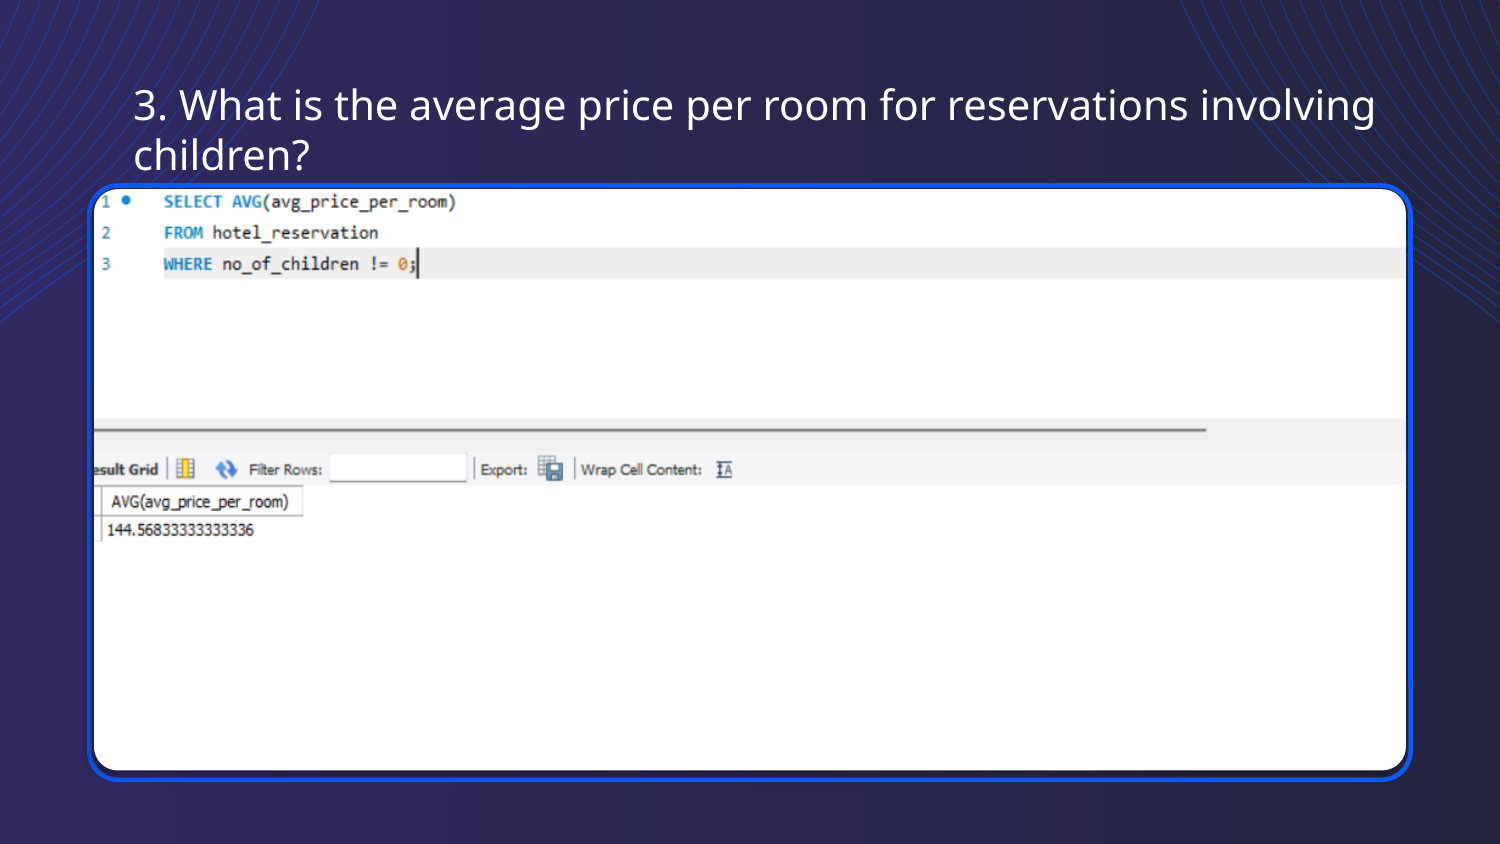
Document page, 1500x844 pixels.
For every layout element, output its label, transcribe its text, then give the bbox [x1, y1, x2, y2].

picture [93, 188, 1407, 771]
title 3. What is the average price per room for reservations involving children? [118, 64, 1406, 159]
